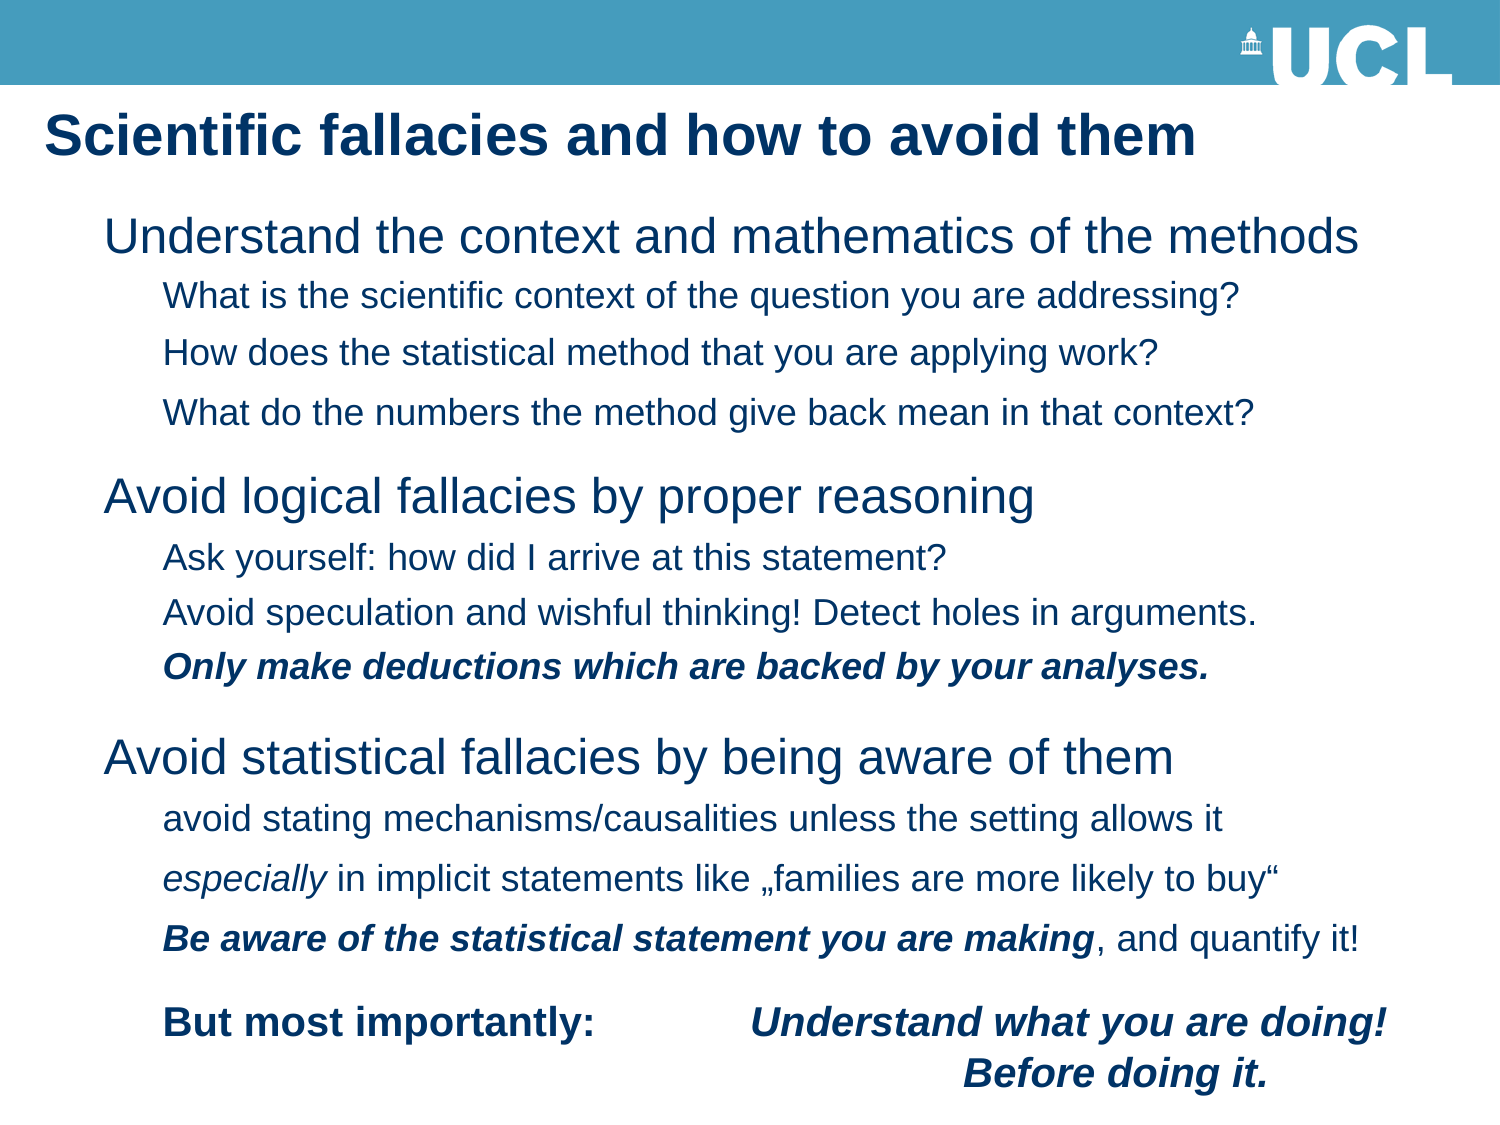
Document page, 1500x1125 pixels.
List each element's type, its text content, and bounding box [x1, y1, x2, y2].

text_box Scientific fallacies and how to avoid them [29, 89, 1458, 173]
text_box Avoid speculation and wishful thinking! Detect holes in arguments. [147, 583, 1329, 639]
text_box Understand what you are doing! [679, 987, 1459, 1058]
picture [0, 0, 1500, 85]
text_box Only make deductions which are backed by your analyses. [147, 639, 1329, 692]
text_box But most importantly: [147, 987, 632, 1046]
text_box Avoid logical fallacies by proper reasoning [88, 456, 1376, 539]
text_box Ask yourself: how did I arrive at this statement? [147, 525, 1329, 583]
text_box avoid stating mechanisms/causalities unless the setting allows it [147, 786, 1400, 845]
text_box Be aware of the statistical statement you are making, and quantify it! [147, 906, 1445, 965]
text_box Before doing it. [726, 1037, 1500, 1108]
text_box What do the numbers the method give back mean in that context? [147, 380, 1341, 438]
text_box What is the scientific context of the question you are addressing? [147, 263, 1458, 322]
text_box Understand the context and mathematics of the methods [88, 196, 1458, 279]
text_box especially in implicit statements like „families are more likely to buy“ [147, 846, 1445, 904]
text_box Avoid statistical fallacies by being aware of them [88, 717, 1317, 801]
text_box How does the statistical method that you are applying work? [147, 320, 1376, 379]
